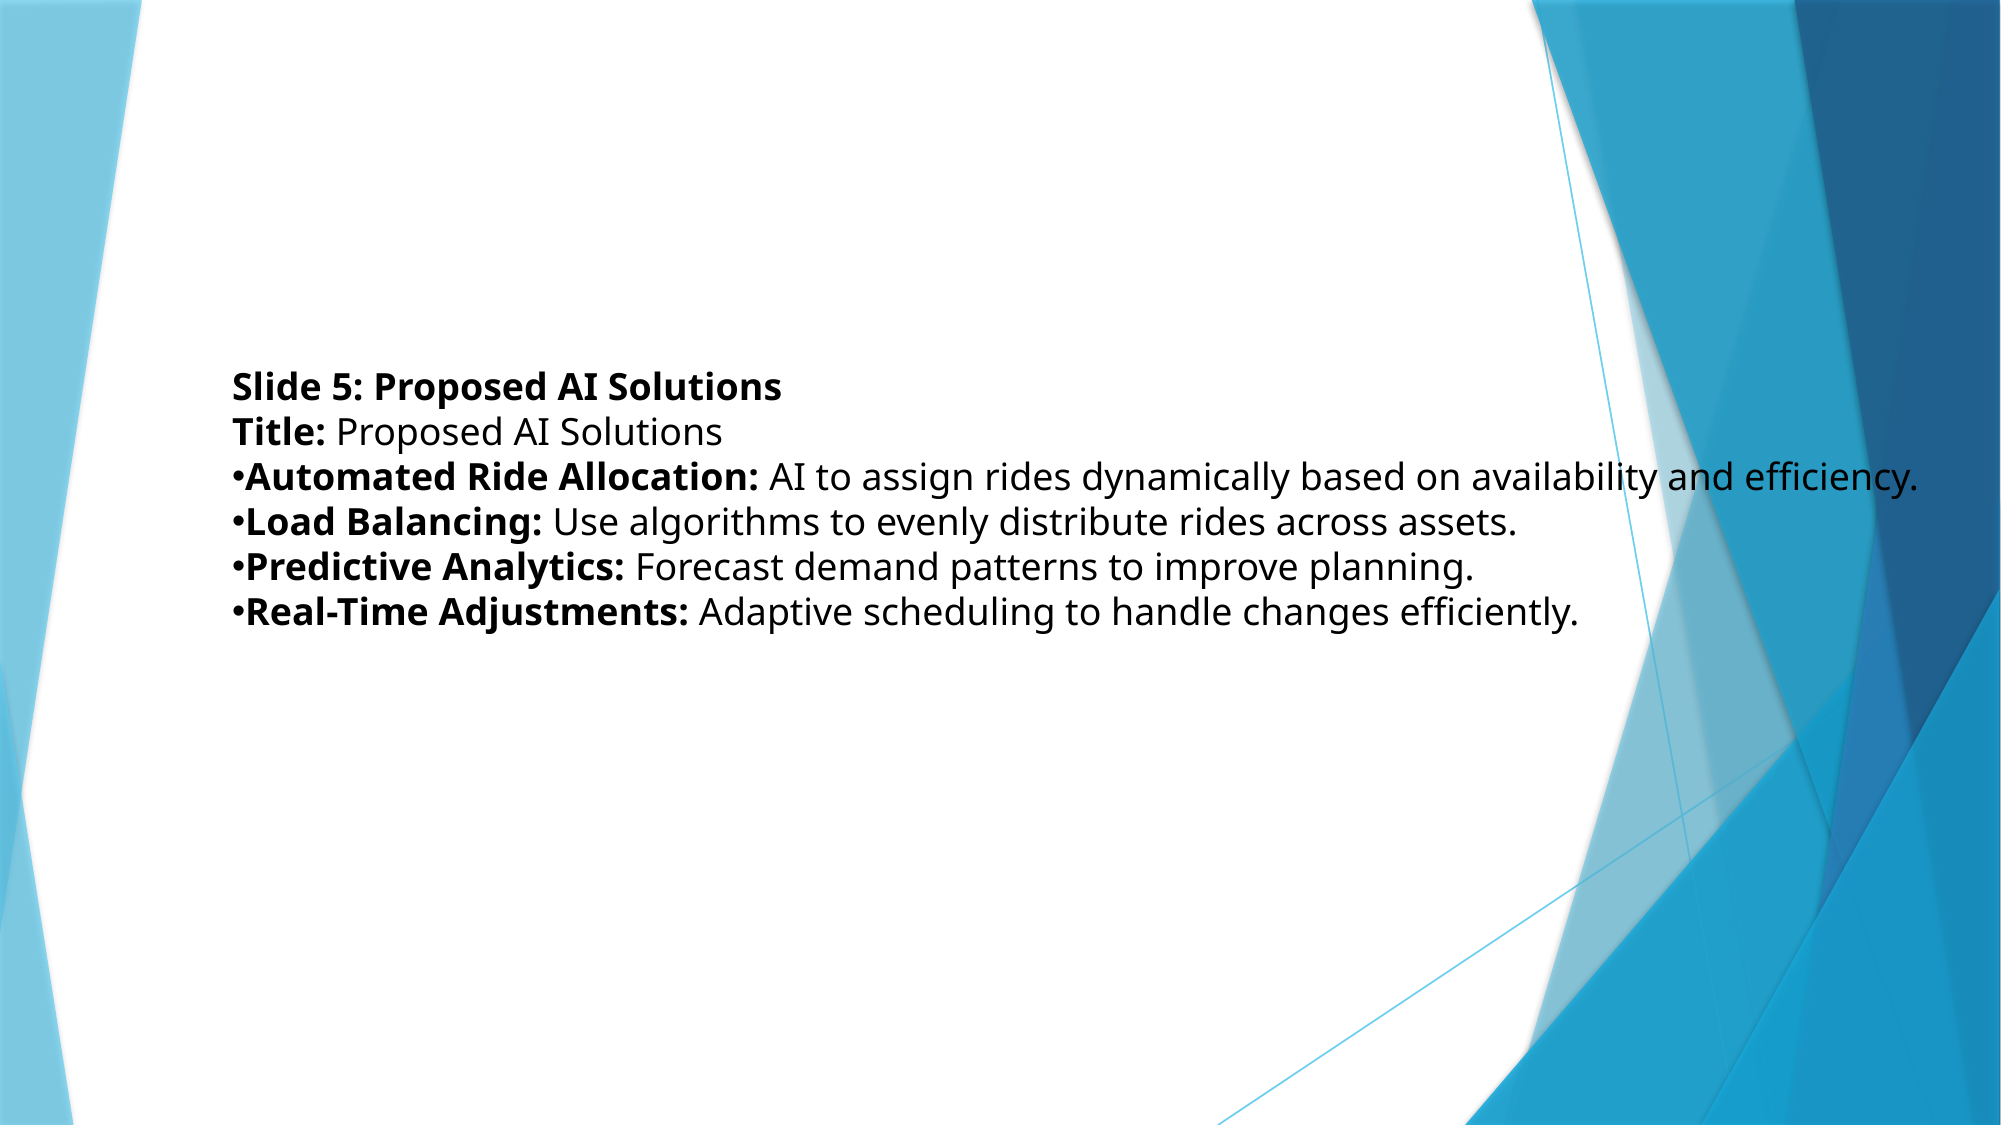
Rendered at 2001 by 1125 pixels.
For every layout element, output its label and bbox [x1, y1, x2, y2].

text_box [0, 0, 2000, 1125]
